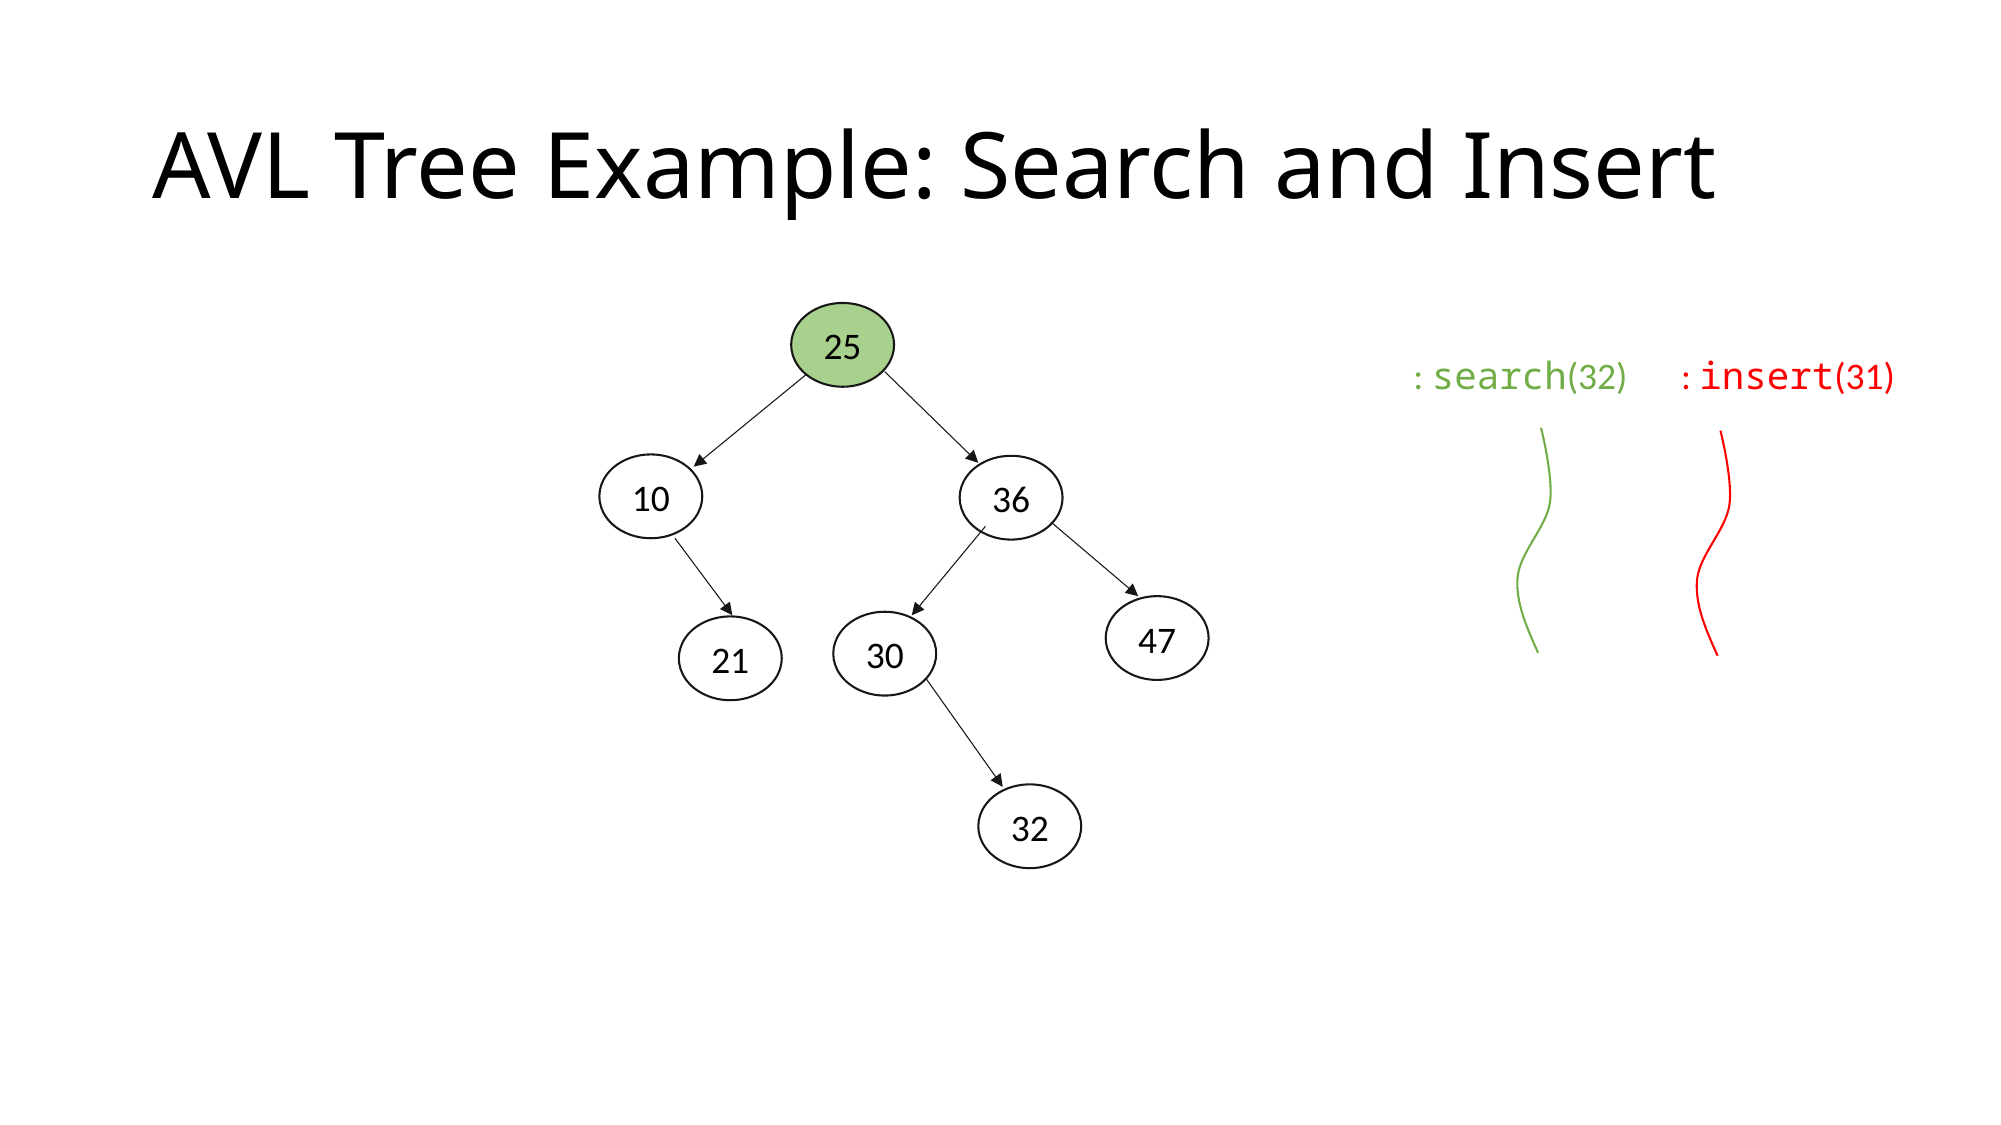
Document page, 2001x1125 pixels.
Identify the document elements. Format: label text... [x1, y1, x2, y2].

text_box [1051, 522, 1139, 597]
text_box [674, 538, 733, 616]
text_box 36 [958, 454, 1064, 541]
text_box [1516, 427, 1552, 654]
text_box 21 [677, 615, 783, 702]
text_box 10 [598, 453, 704, 540]
text_box 32 [977, 783, 1083, 870]
text_box 25 [790, 301, 896, 388]
text_box [1695, 430, 1732, 657]
title AVL Tree Example: Search and Insert [137, 59, 1863, 278]
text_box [693, 374, 807, 467]
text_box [884, 371, 979, 463]
text_box 47 [1104, 595, 1210, 681]
text_box 30 [832, 610, 938, 697]
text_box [911, 526, 986, 616]
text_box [925, 678, 1003, 787]
